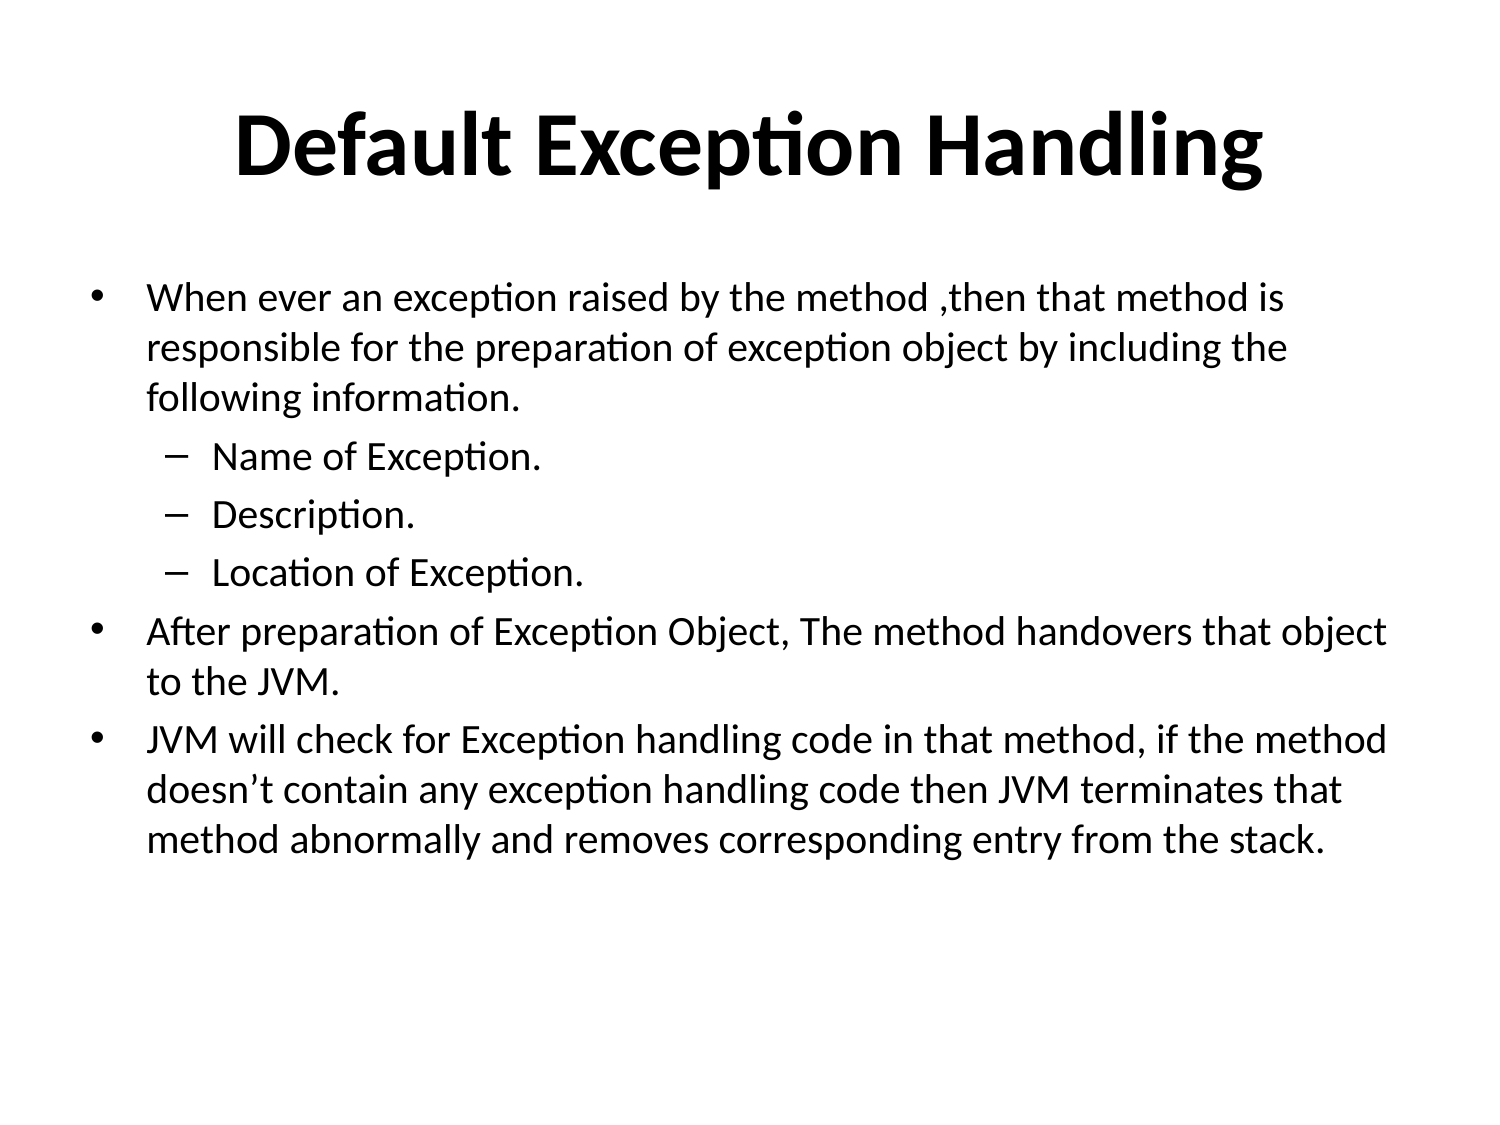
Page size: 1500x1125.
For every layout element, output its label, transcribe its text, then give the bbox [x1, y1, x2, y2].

list When ever an exception raised by the method ,then that method is responsible for the preparation of exception object by including the following information. Name of Exception. Description. Location of Exception. After preparation of Exception Object, The method handovers that object to the JVM. JVM will check for Exception handling code in that method, if the method doesn’t contain any exception handling code then JVM terminates that method abnormally and removes corresponding entry from the stack. [75, 262, 1425, 1063]
title Default Exception Handling [75, 45, 1425, 233]
